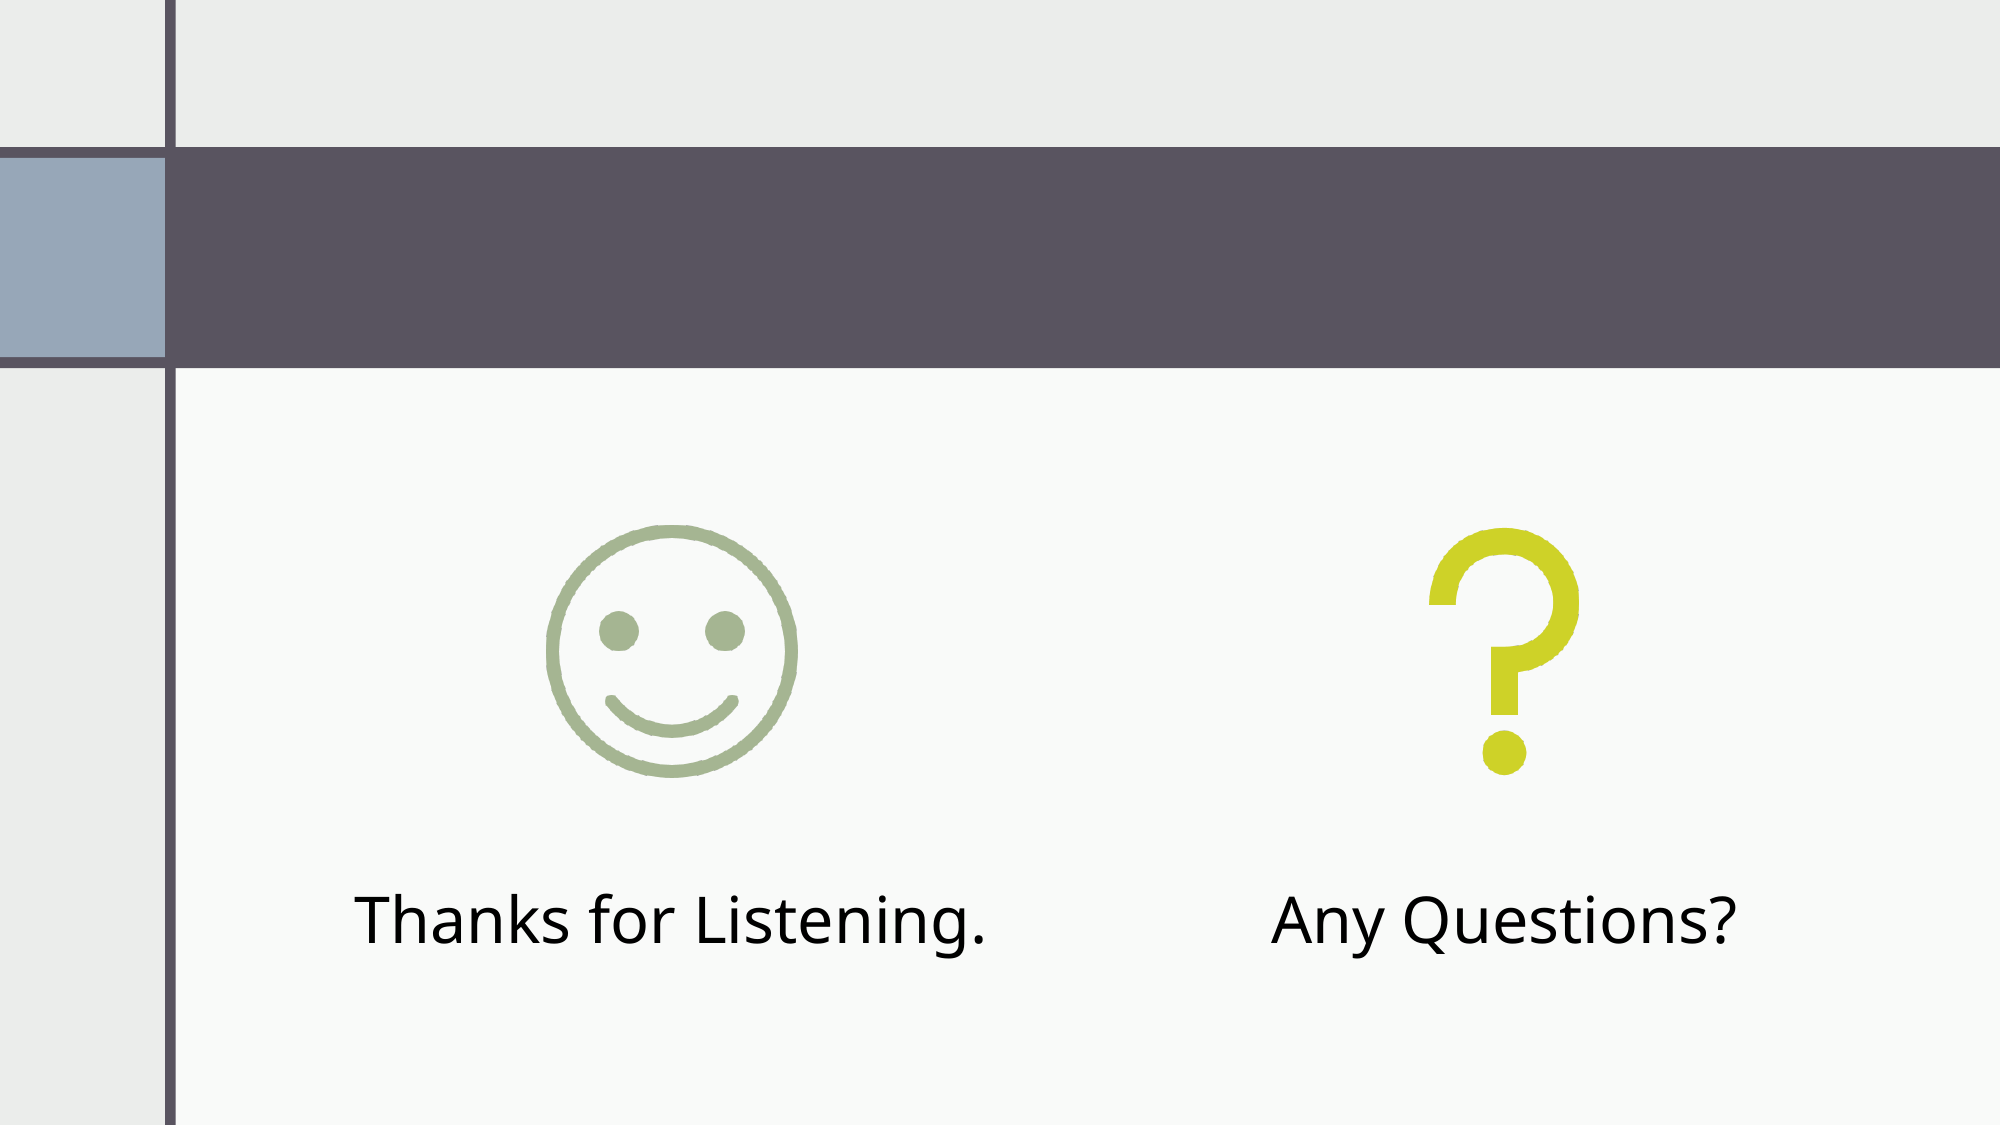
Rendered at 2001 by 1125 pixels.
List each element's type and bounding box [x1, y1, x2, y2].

text_box [0, 146, 164, 157]
text_box [177, 0, 2000, 146]
text_box [177, 369, 2000, 1125]
text_box [0, 157, 164, 358]
list [280, 473, 1895, 1025]
text_box [0, 369, 164, 1125]
text_box [0, 0, 164, 146]
text_box [164, 0, 177, 1125]
text_box [0, 358, 164, 369]
text_box [177, 146, 2000, 369]
